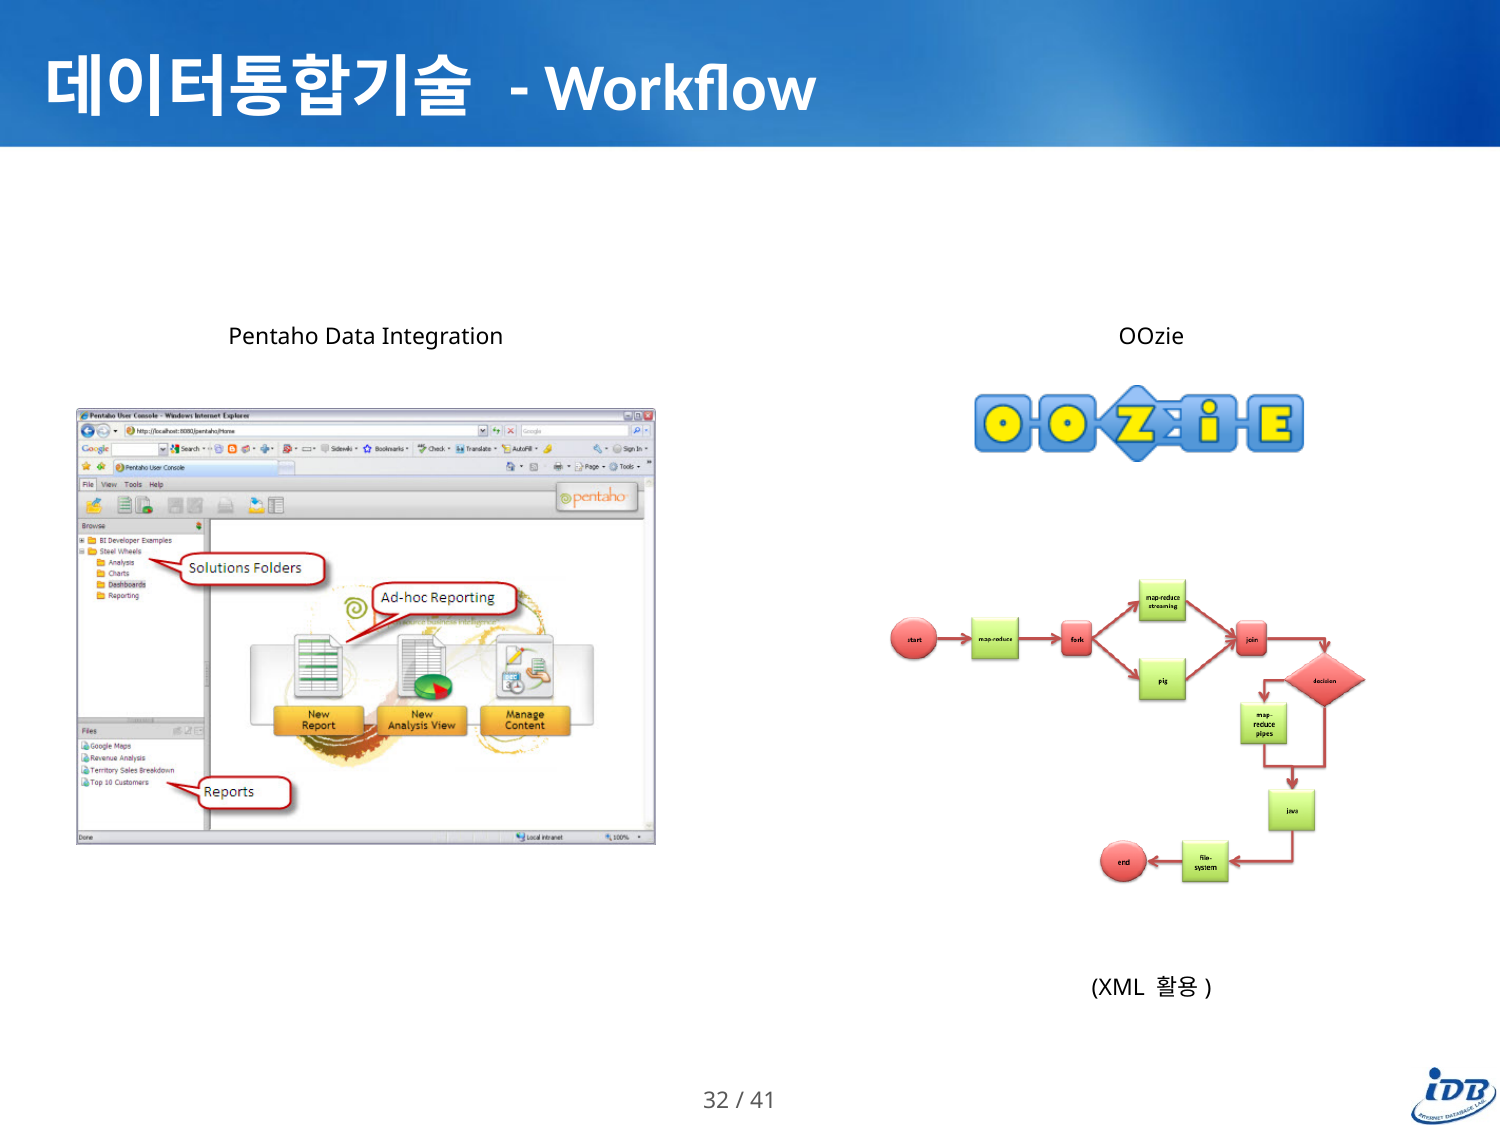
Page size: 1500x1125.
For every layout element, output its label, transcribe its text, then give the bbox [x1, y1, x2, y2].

text_box Pentaho Data Integration [212, 314, 520, 357]
text_box (XML 활용) [998, 971, 1306, 1008]
picture [0, 0, 1500, 1125]
title 데이터통합기술 - Workflow [29, 19, 1471, 149]
text_box OOzie [998, 314, 1306, 357]
